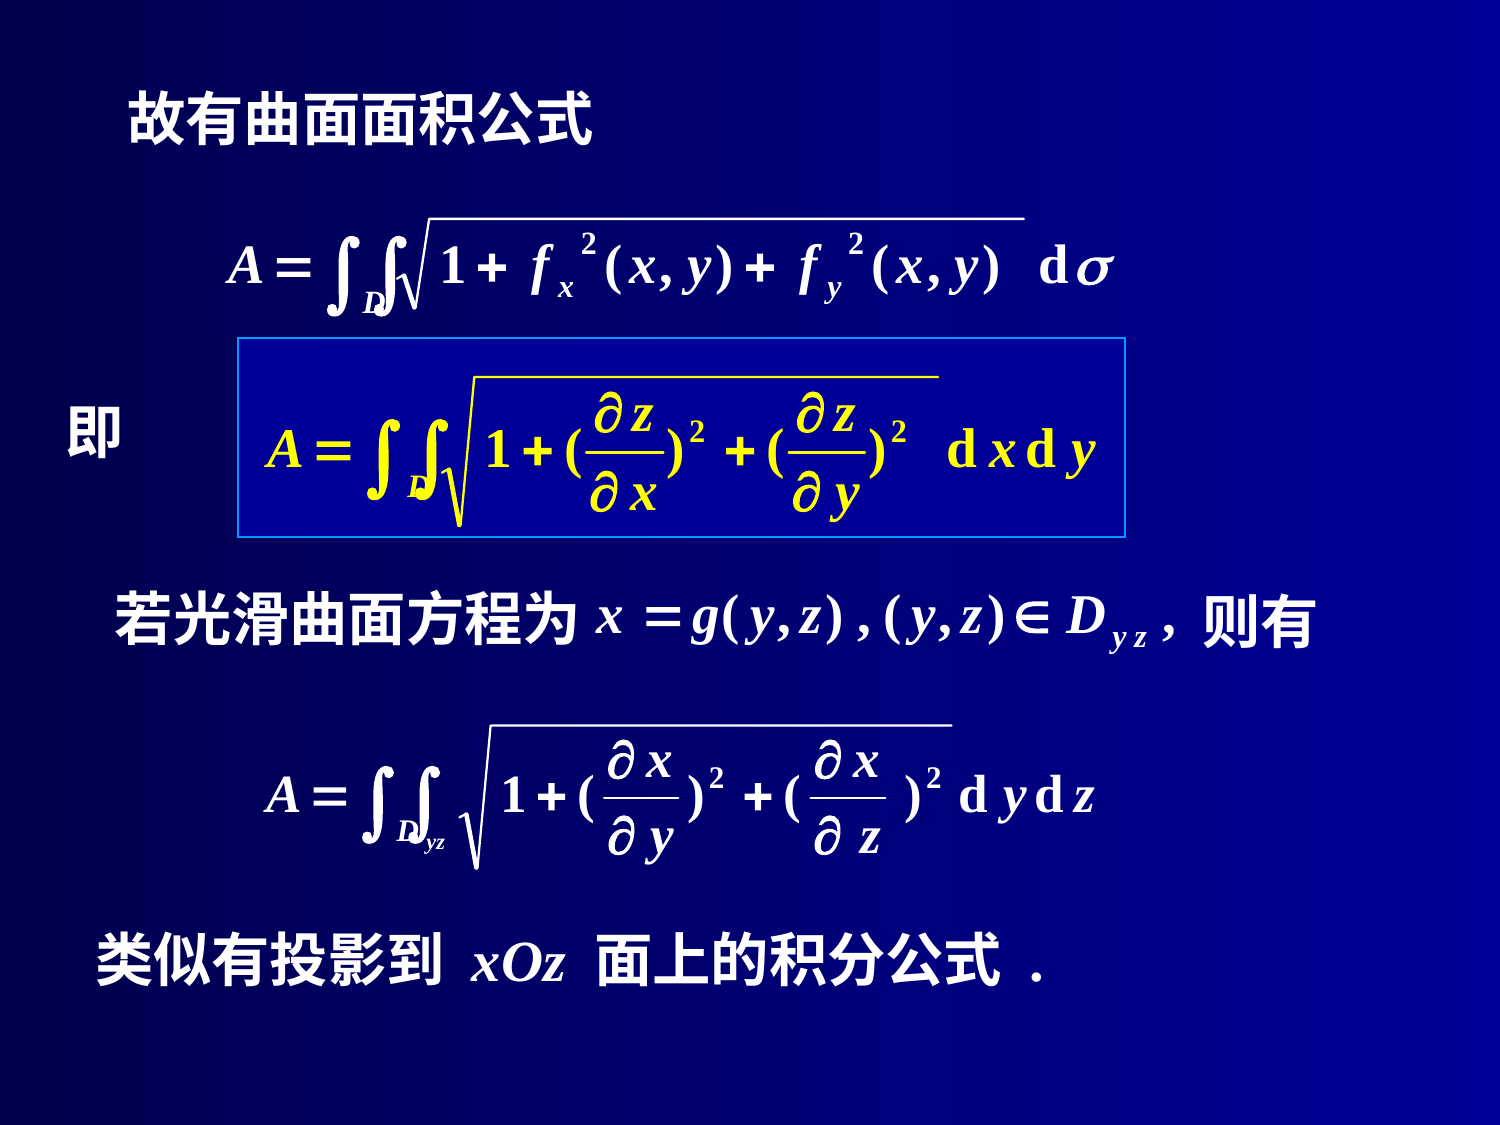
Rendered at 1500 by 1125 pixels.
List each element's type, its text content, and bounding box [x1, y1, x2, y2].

text_box 故有曲面面积公式 [112, 75, 652, 161]
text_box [583, 577, 1190, 669]
text_box 类似有投影到 xOz 面上的积分公式 . [80, 915, 1059, 1001]
text_box [237, 337, 1125, 538]
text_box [237, 364, 1112, 540]
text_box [237, 713, 1128, 882]
text_box 则有 [1191, 577, 1375, 663]
text_box 若光滑曲面方程为 [99, 575, 584, 661]
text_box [197, 204, 1128, 329]
text_box 即 [50, 387, 139, 473]
